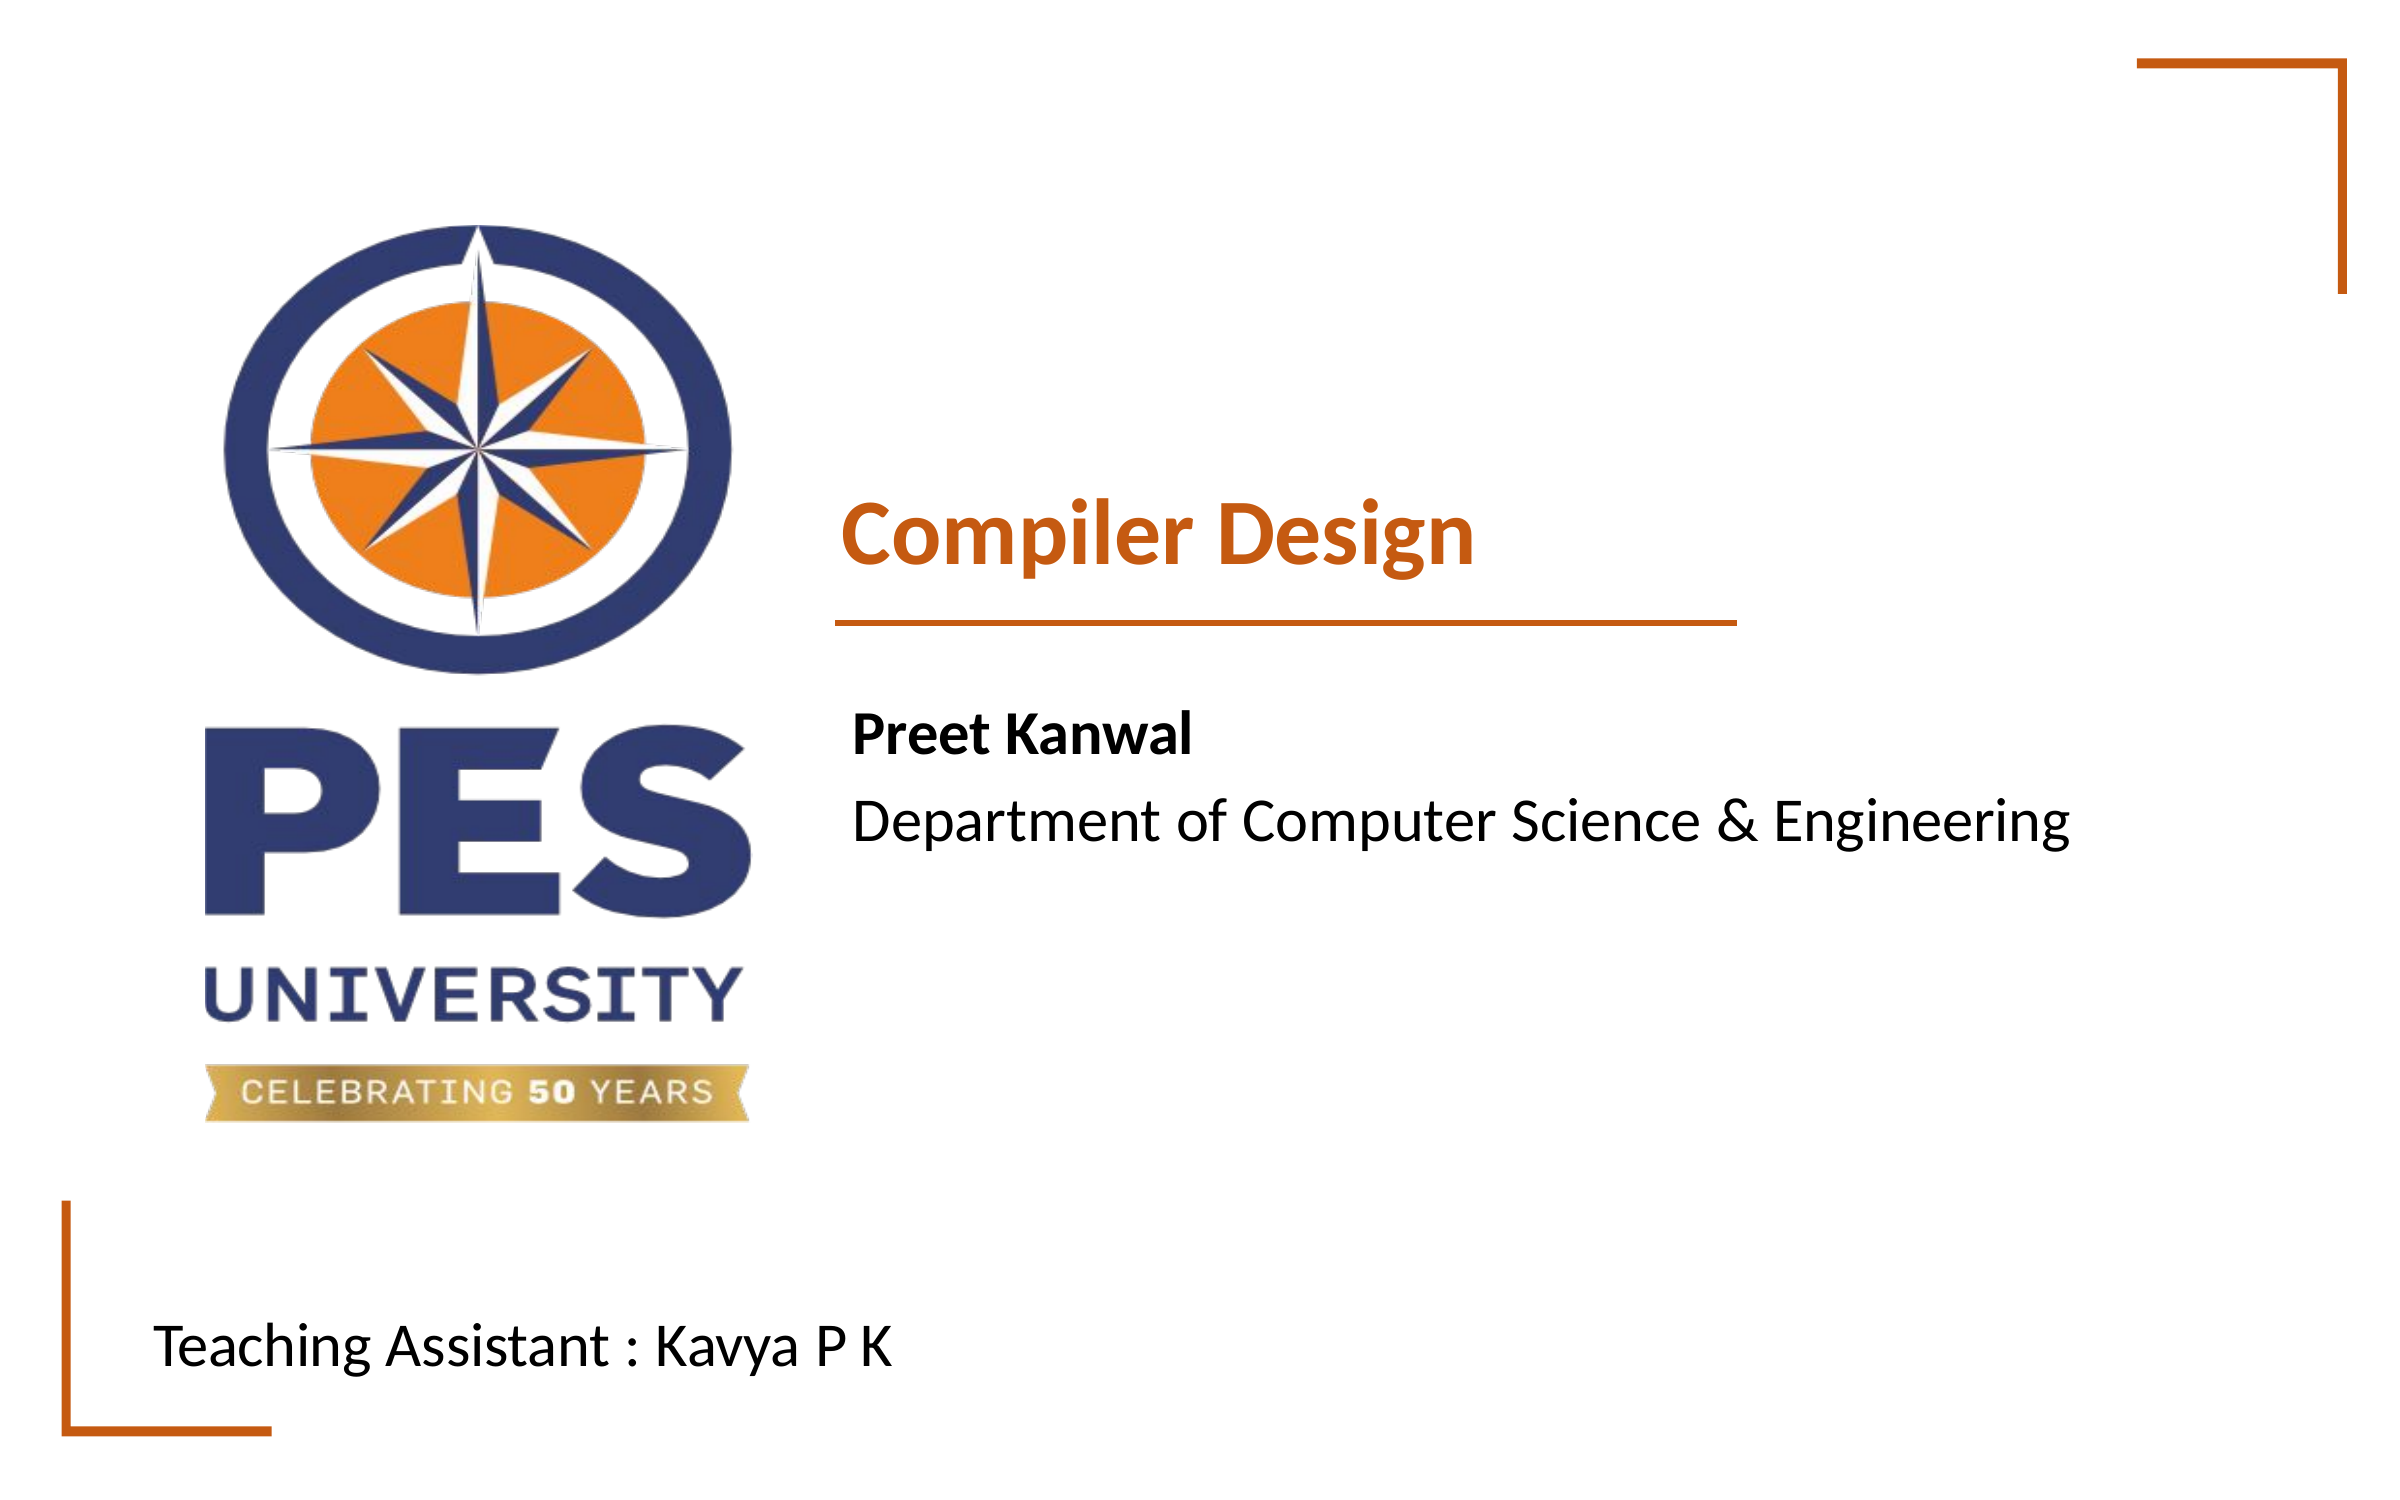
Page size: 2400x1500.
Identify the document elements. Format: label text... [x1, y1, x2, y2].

text_box [2136, 58, 2347, 294]
picture [205, 224, 753, 1123]
text_box Preet Kanwal Department of Computer Science & Engineering [850, 678, 2076, 854]
title Compiler Design [839, 468, 1480, 622]
text_box [61, 1200, 272, 1437]
title Compiler Design [839, 623, 1480, 722]
text_box Teaching Assistant : Kavya P K [151, 1301, 903, 1379]
